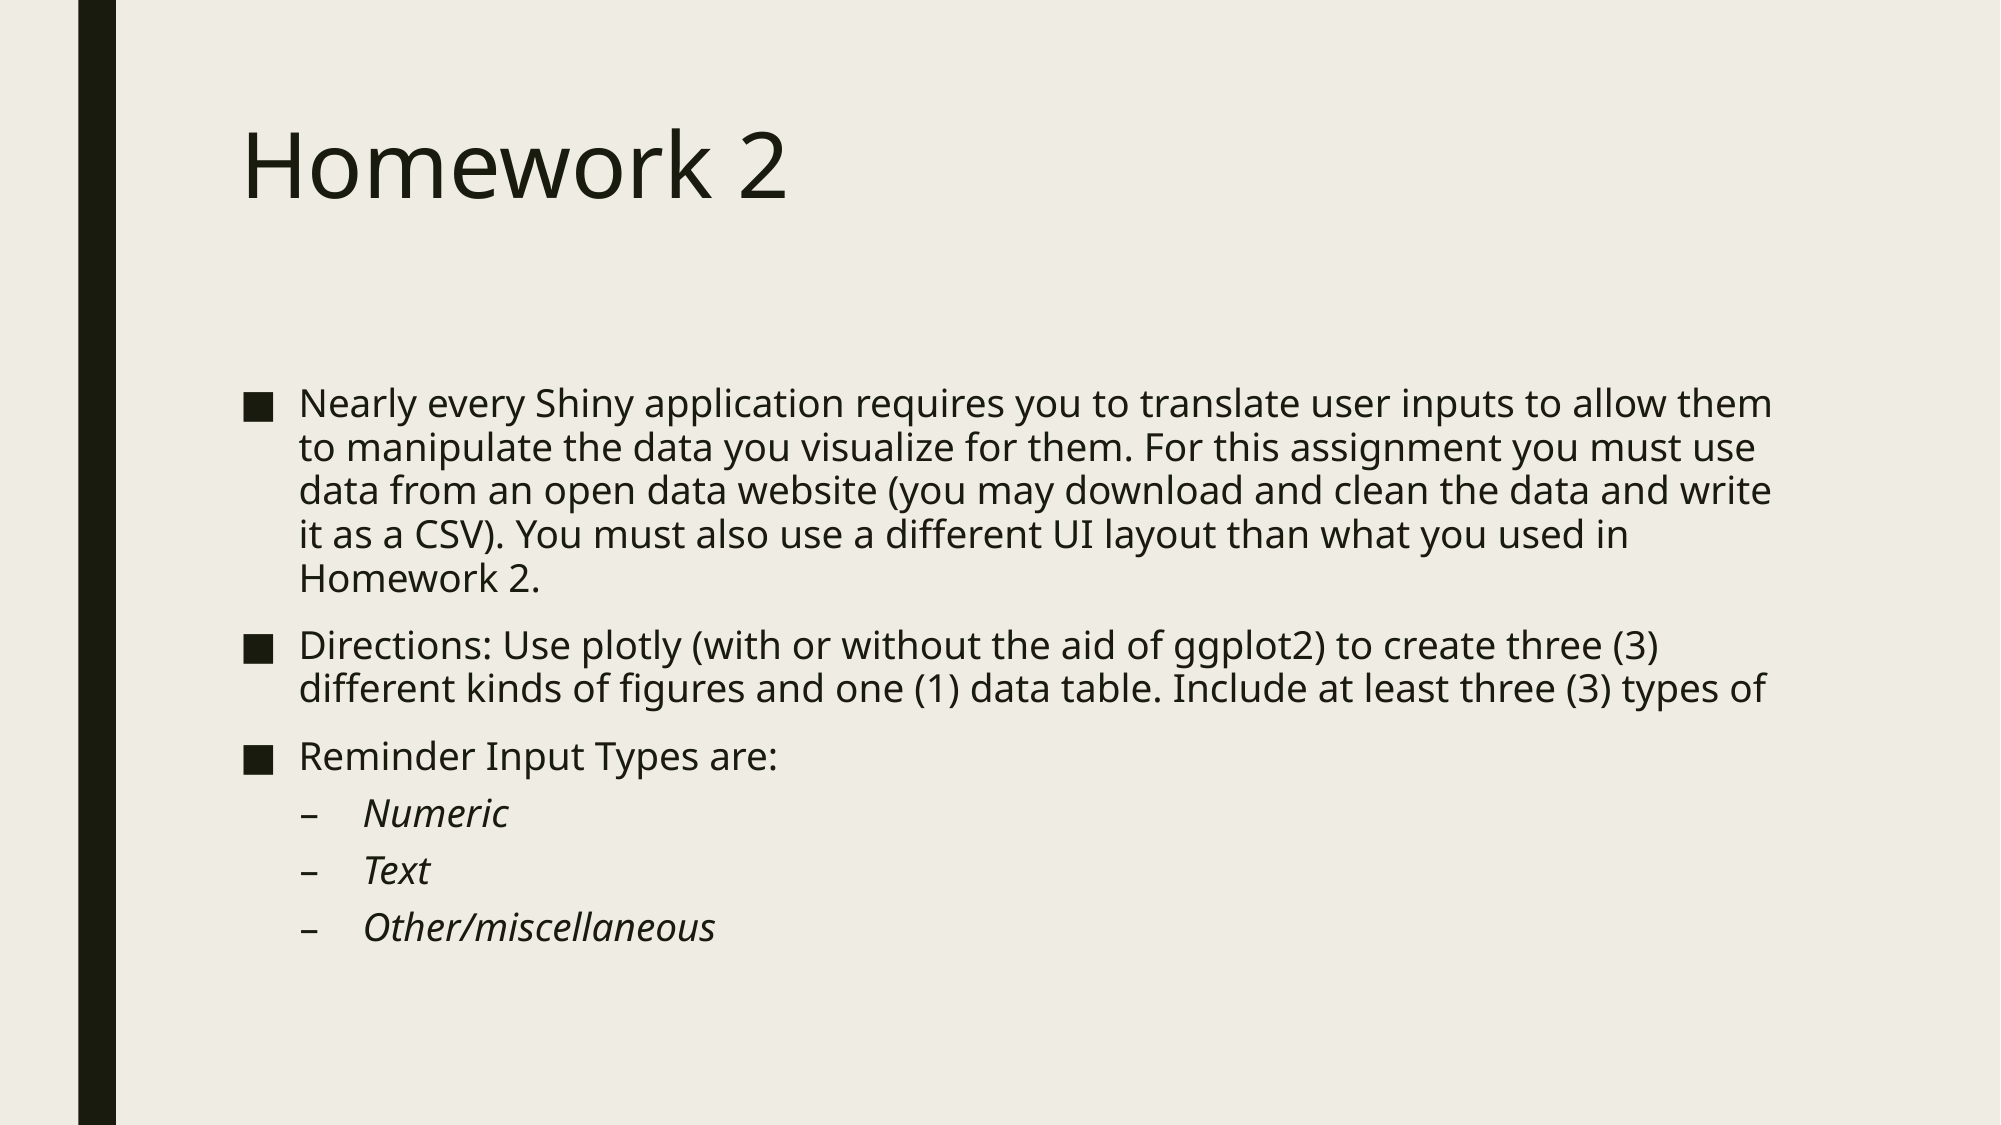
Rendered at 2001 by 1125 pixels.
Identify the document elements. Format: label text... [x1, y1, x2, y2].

list Nearly every Shiny application requires you to translate user inputs to allow them to manipulate the data you visualize for them. For this assignment you must use data from an open data website (you may download and clean the data and write it as a CSV). You must also use a different UI layout than what you used in Homework 2. Directions: Use plotly (with or without the aid of ggplot2) to create three (3) different kinds of figures and one (1) data table. Include at least three (3) types of Reminder Input Types are: Numeric Text Other/miscellaneous [225, 375, 1800, 963]
title Homework 2 [225, 112, 1800, 357]
